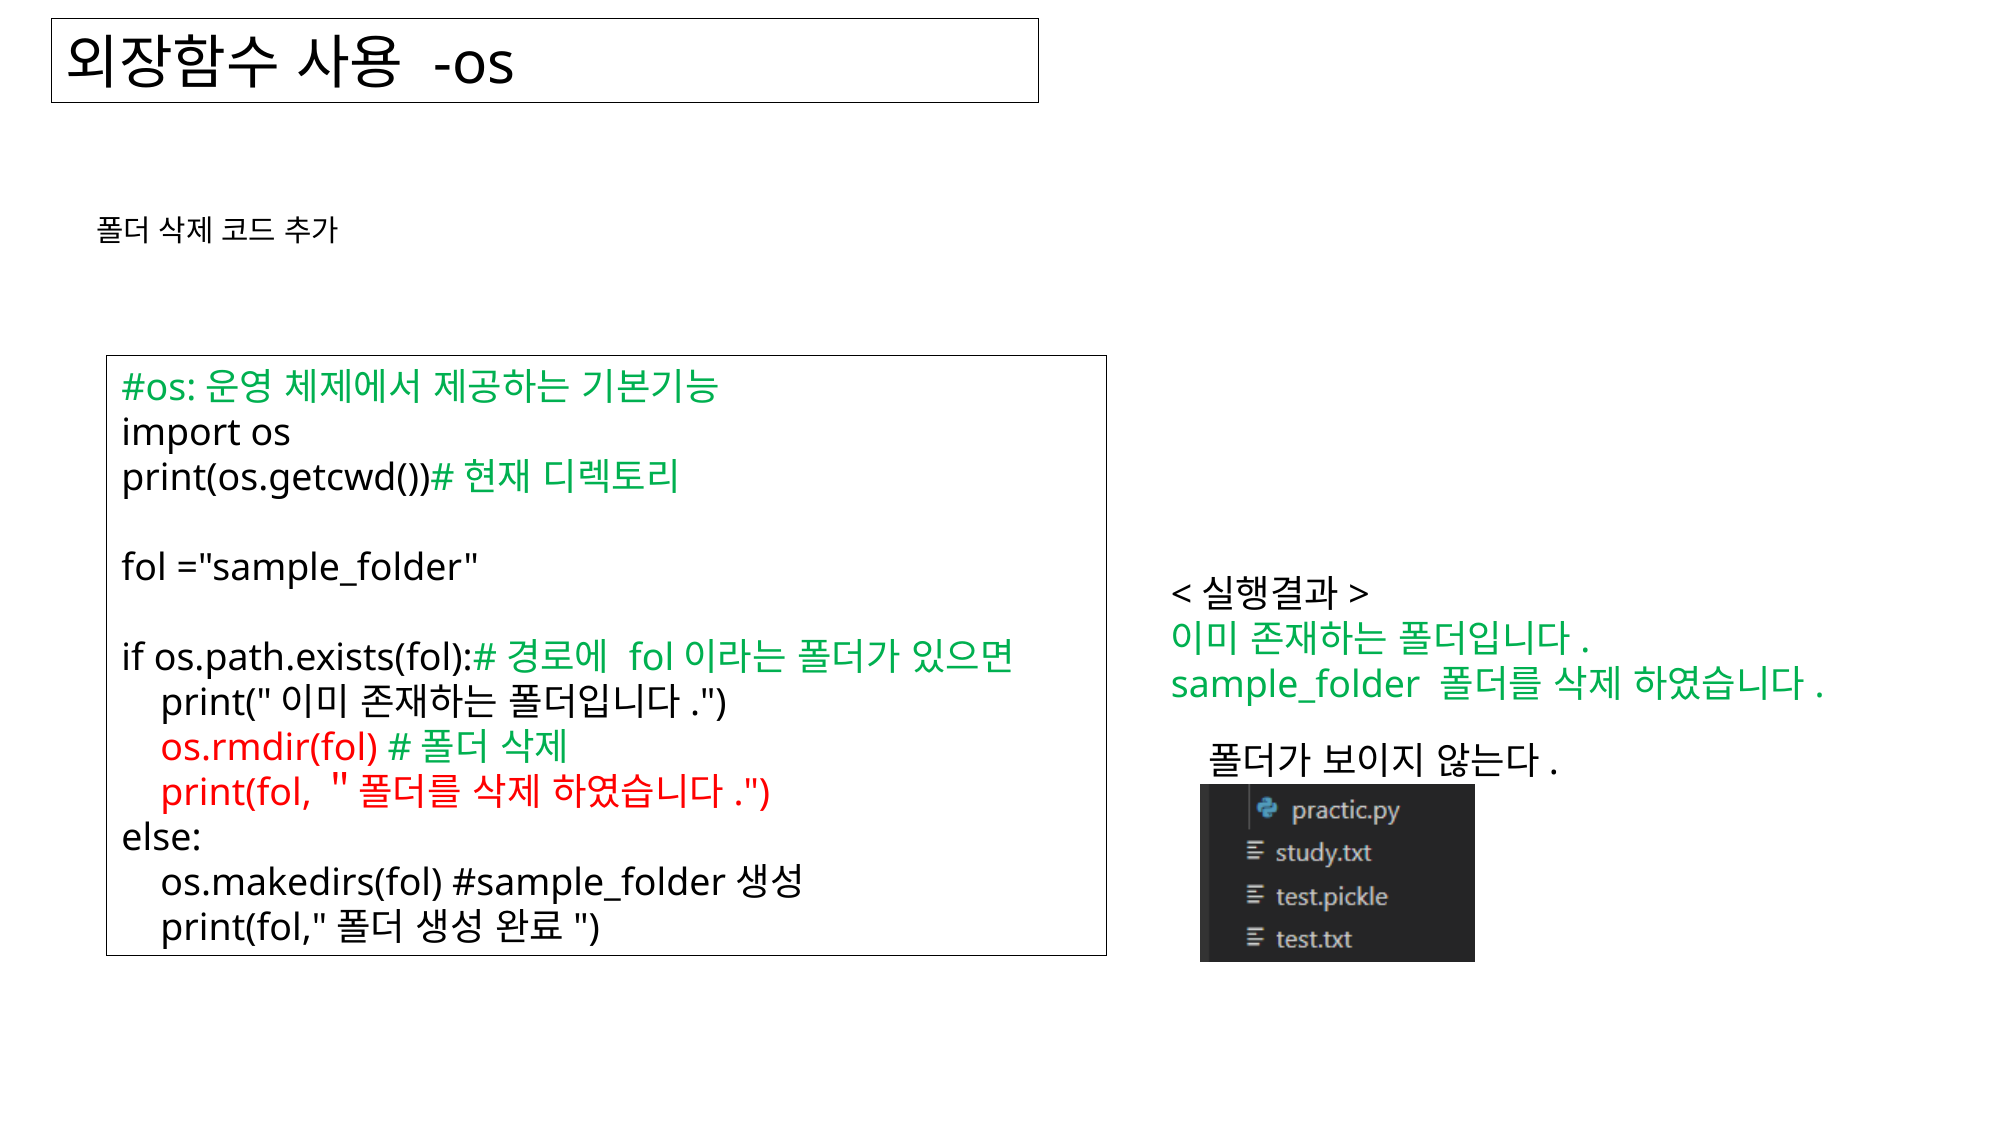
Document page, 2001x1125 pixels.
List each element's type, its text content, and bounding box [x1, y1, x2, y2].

text_box #os:운영 체제에서 제공하는 기본기능 import os print(os.getcwd())#현재 디렉토리 fol ="sample_folder" if os.path.exists(fol):#경로에 fol이라는 폴더가 있으면 print("이미 존재하는 폴더입니다.") os.rmdir(fol) #폴더 삭제 print(fol,＂폴더를 삭제 하였습니다.") else: os.makedirs(fol) #sample_folder생성 print(fol,"폴더 생성 완료") [106, 355, 1107, 956]
text_box 폴더가 보이지 않는다. [1193, 729, 1678, 789]
text_box 폴더 삭제 코드 추가 [81, 207, 805, 255]
picture [1200, 784, 1475, 962]
text_box <실행결과> 이미 존재하는 폴더입니다. sample_folder 폴더를 삭제 하였습니다. [1156, 562, 1845, 713]
text_box 외장함수 사용 -os [51, 18, 1039, 103]
